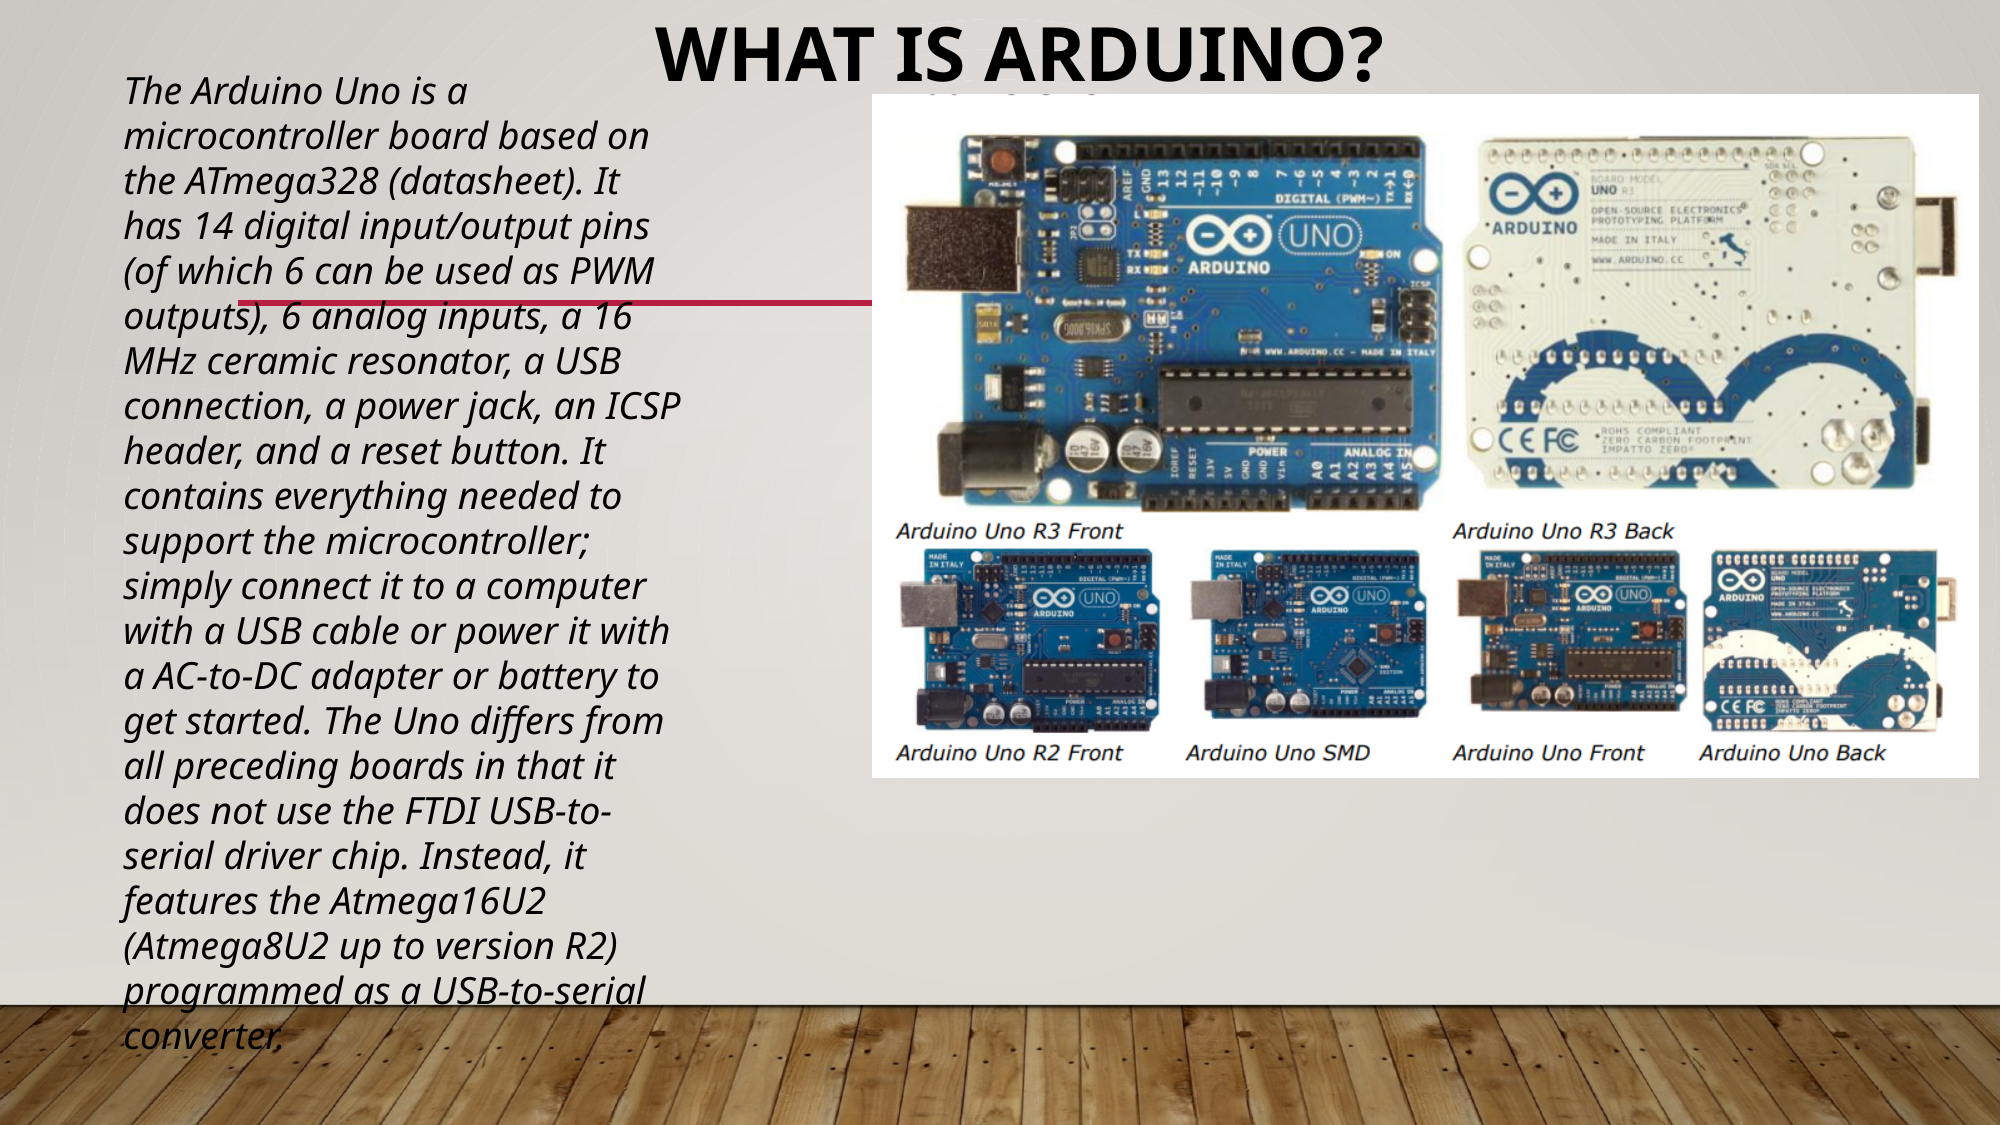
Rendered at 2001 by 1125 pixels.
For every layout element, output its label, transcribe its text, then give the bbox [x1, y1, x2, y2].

title WHAT IS ARDUINO? [232, 8, 1808, 181]
picture [0, 1005, 2000, 1125]
picture [871, 94, 1979, 778]
text_box The Arduino Uno is a microcontroller board based on the ATmega328 (datasheet). It has 14 digital input/output pins (of which 6 can be used as PWM outputs), 6 analog inputs, a 16 MHz ceramic resonator, a USB connection, a power jack, an ICSP header, and a reset button. It contains everything needed to support the microcontroller; simply connect it to a computer with a USB cable or power it with a AC-to-DC adapter or battery to get started. The Uno differs from all preceding boards in that it does not use the FTDI USB-to-serial driver chip. Instead, it features the Atmega16U2 (Atmega8U2 up to version R2) programmed as a USB-to-serial converter. [108, 59, 702, 1065]
